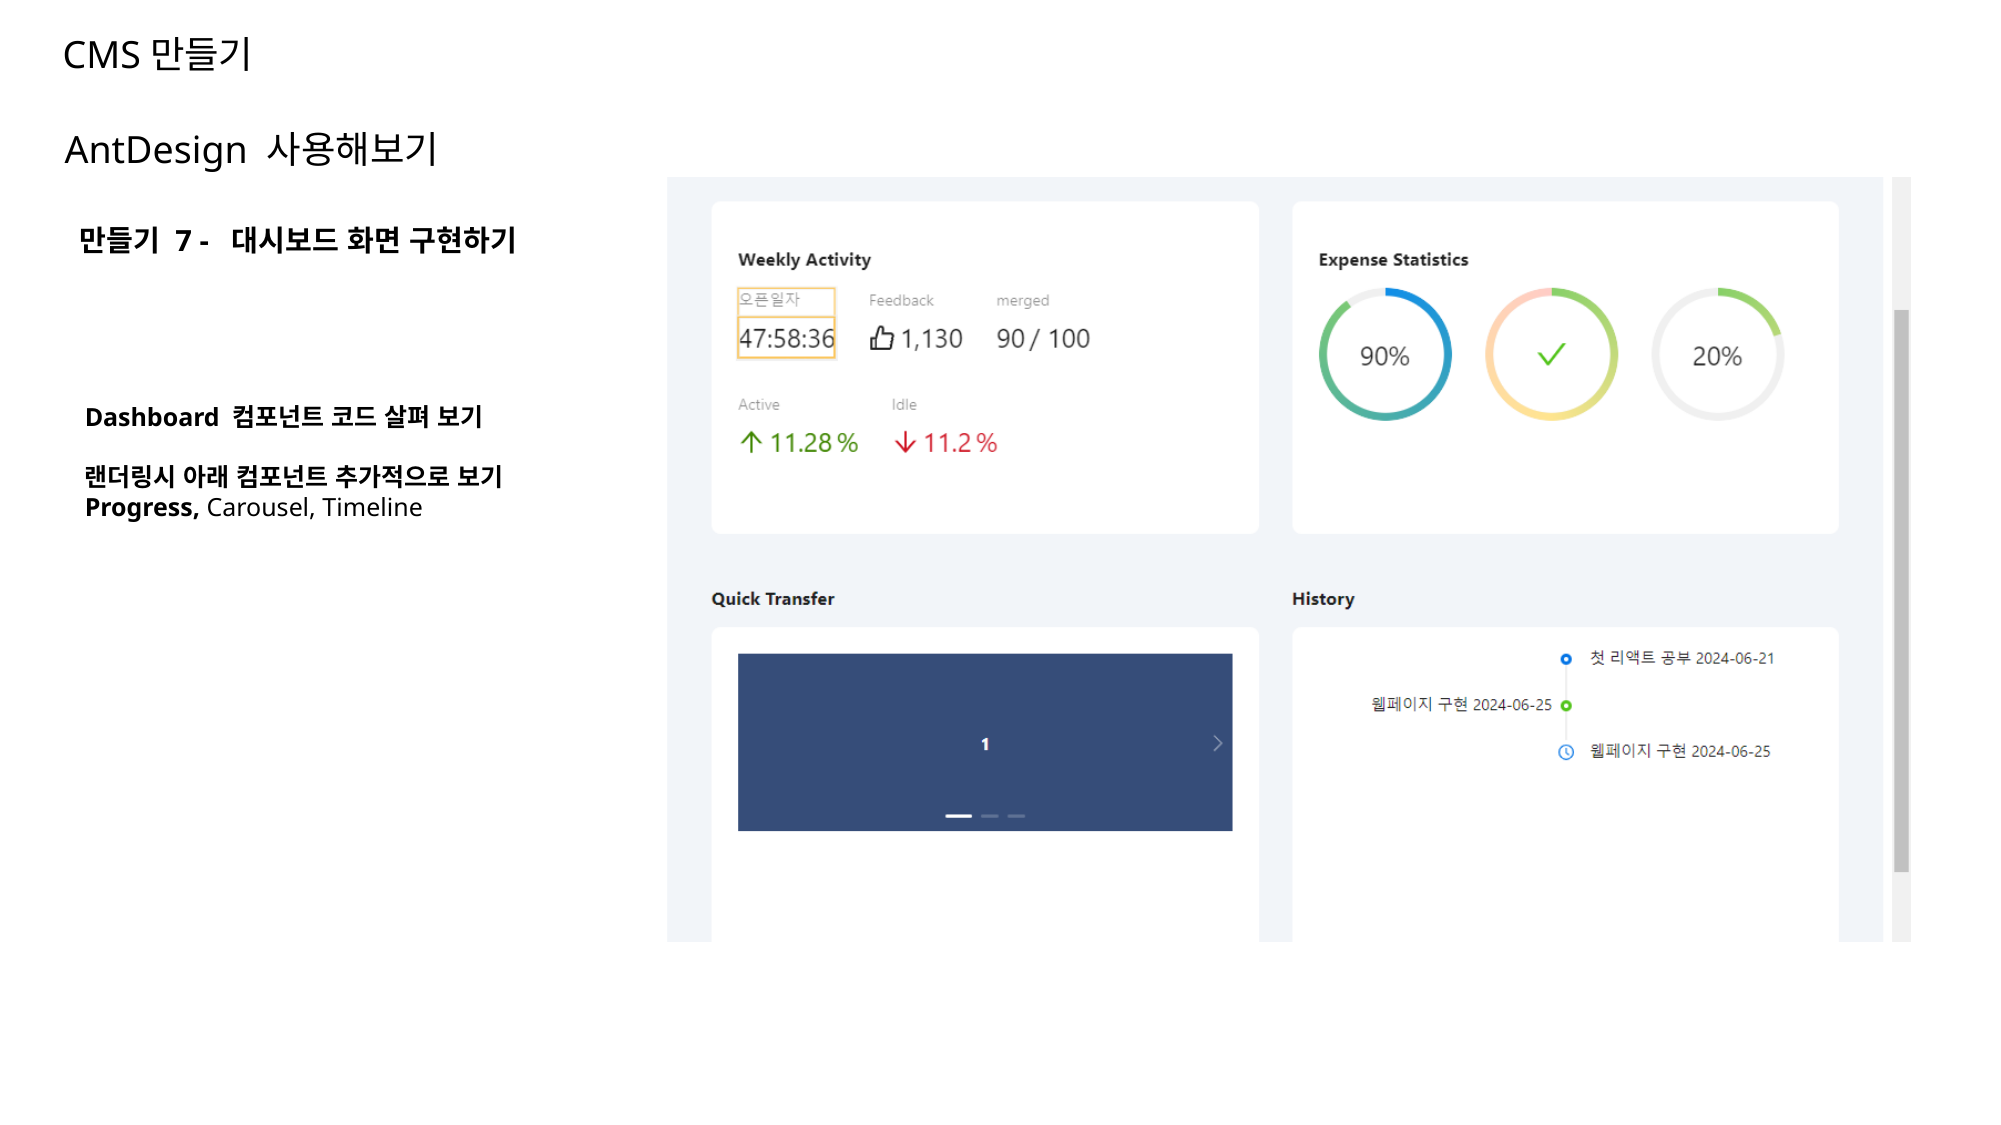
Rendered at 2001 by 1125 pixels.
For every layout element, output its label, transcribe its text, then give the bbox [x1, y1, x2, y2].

text_box AntDesign 사용해보기 [49, 119, 455, 179]
picture [634, 177, 1911, 942]
text_box Dashboard 컴포넌트 코드 살펴 보기 랜더링시 아래 컴포넌트 추가적으로 보기 Progress, Carousel, Timeline [69, 393, 519, 589]
text_box 만들기 7 - 대시보드 화면 구현하기 [64, 215, 533, 265]
text_box CMS만들기 [47, 23, 269, 84]
